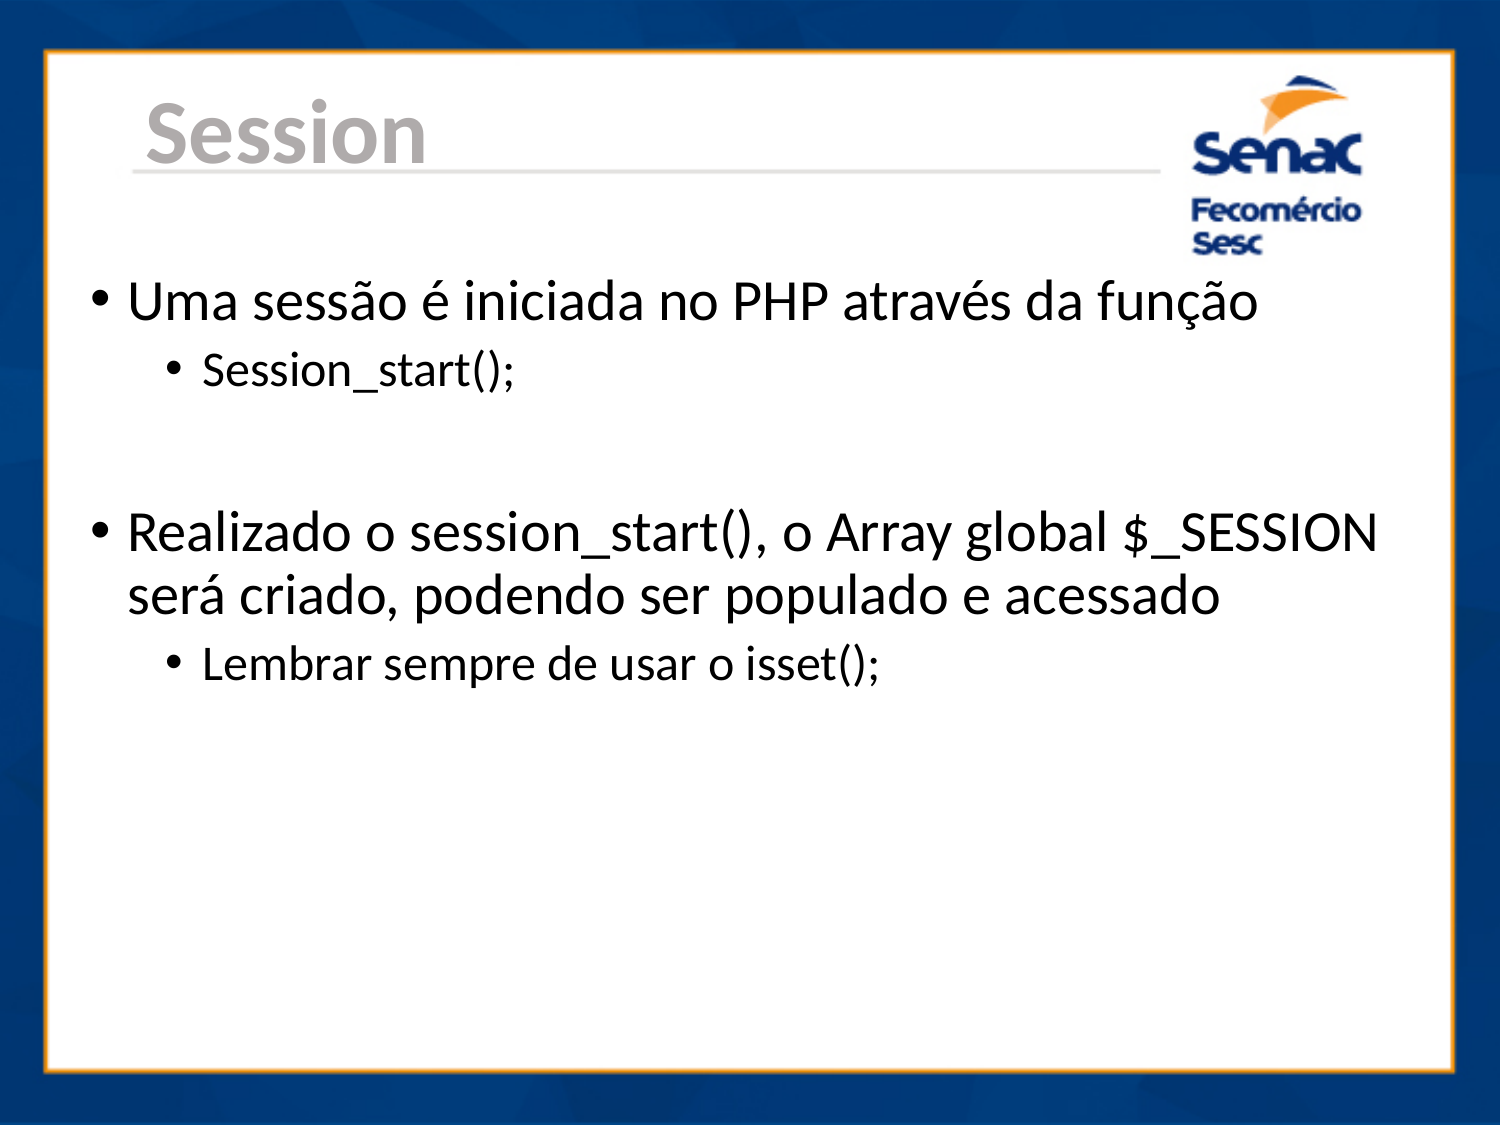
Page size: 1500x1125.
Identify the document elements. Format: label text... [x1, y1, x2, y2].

picture [0, 0, 1500, 1125]
list Uma sessão é iniciada no PHP através da função Session_start(); Realizado o session_start(), o Array global $_SESSION será criado, podendo ser populado e acessado Lembrar sempre de usar o isset(); [75, 262, 1425, 1005]
text_box Session [130, 77, 1130, 191]
